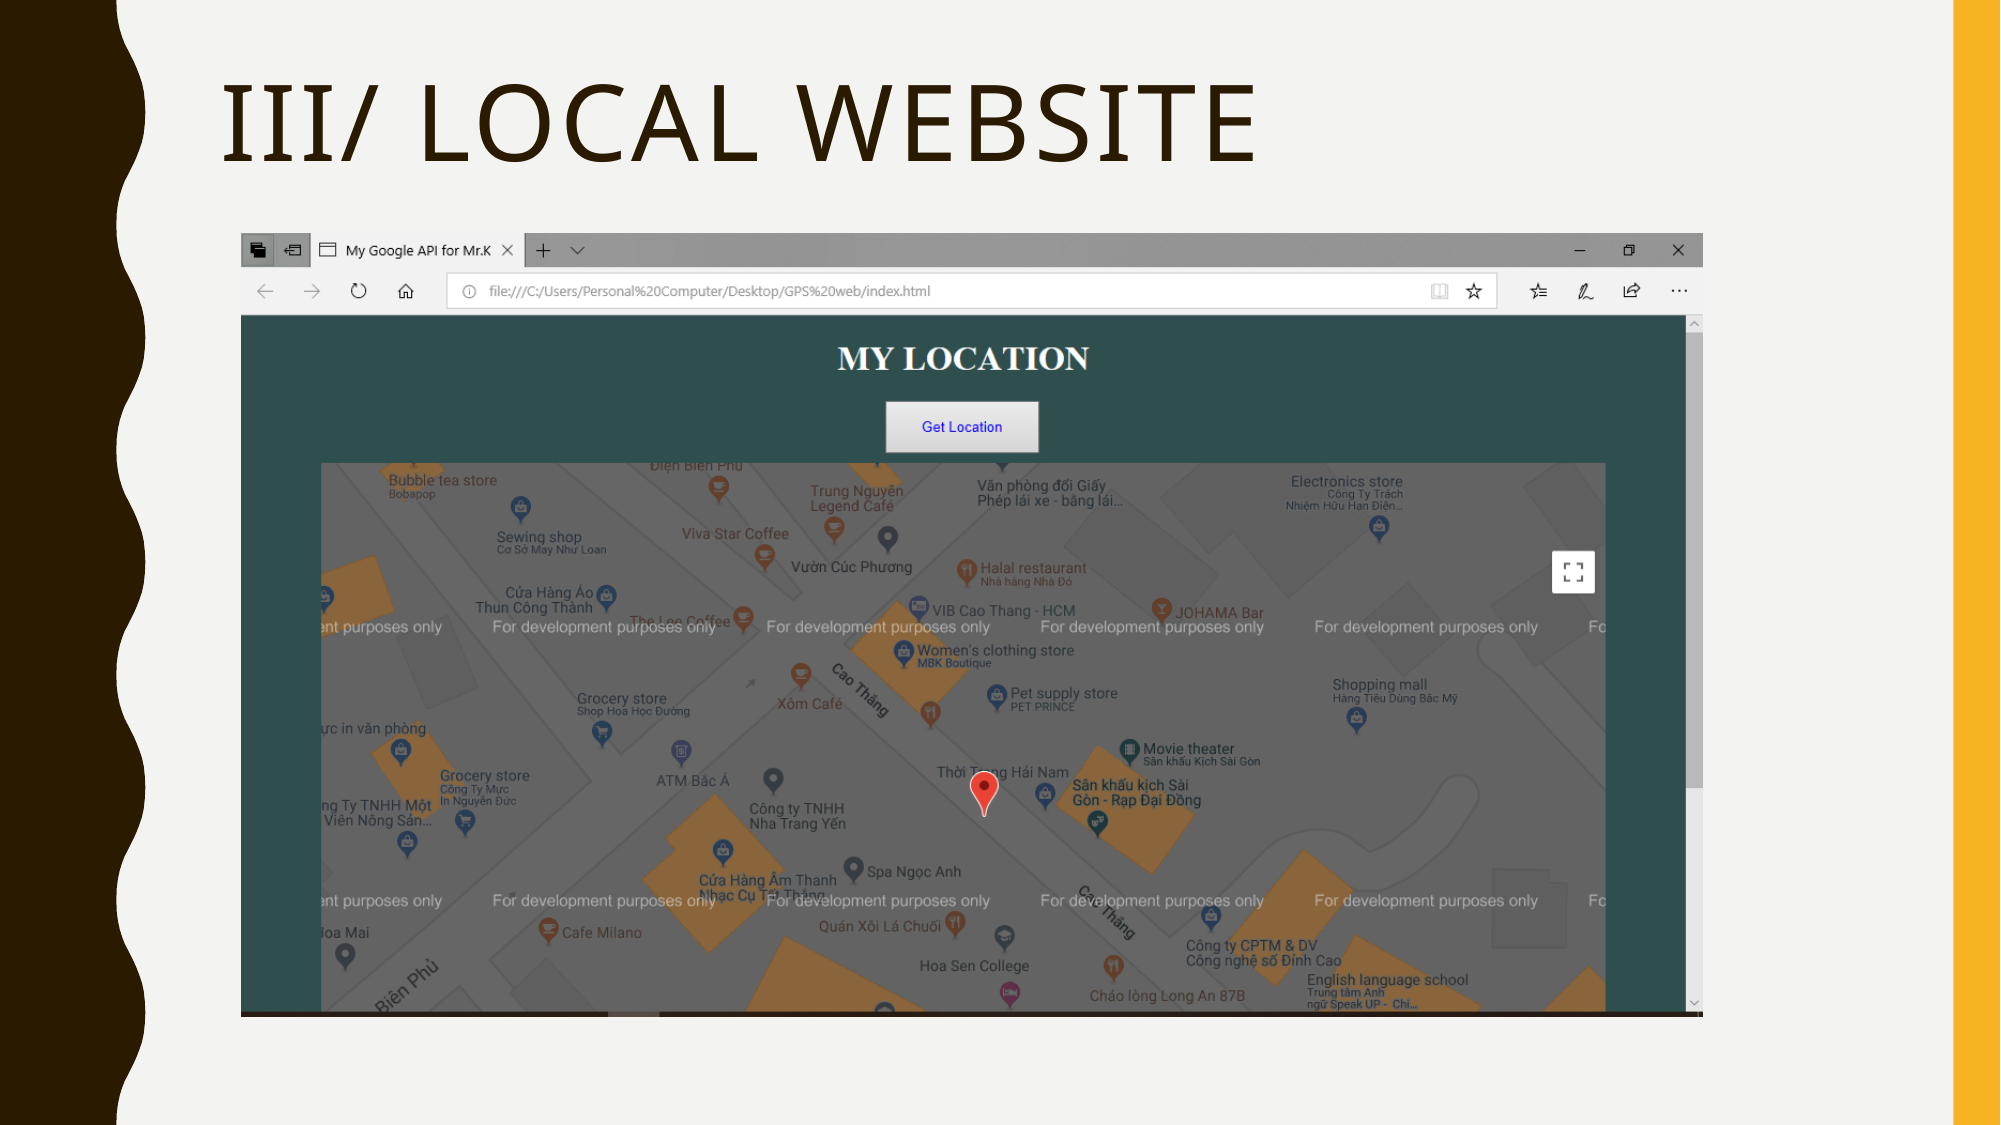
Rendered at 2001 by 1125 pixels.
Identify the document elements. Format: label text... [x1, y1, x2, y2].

title III/ Local website [205, 62, 1875, 308]
picture [241, 233, 1703, 1017]
